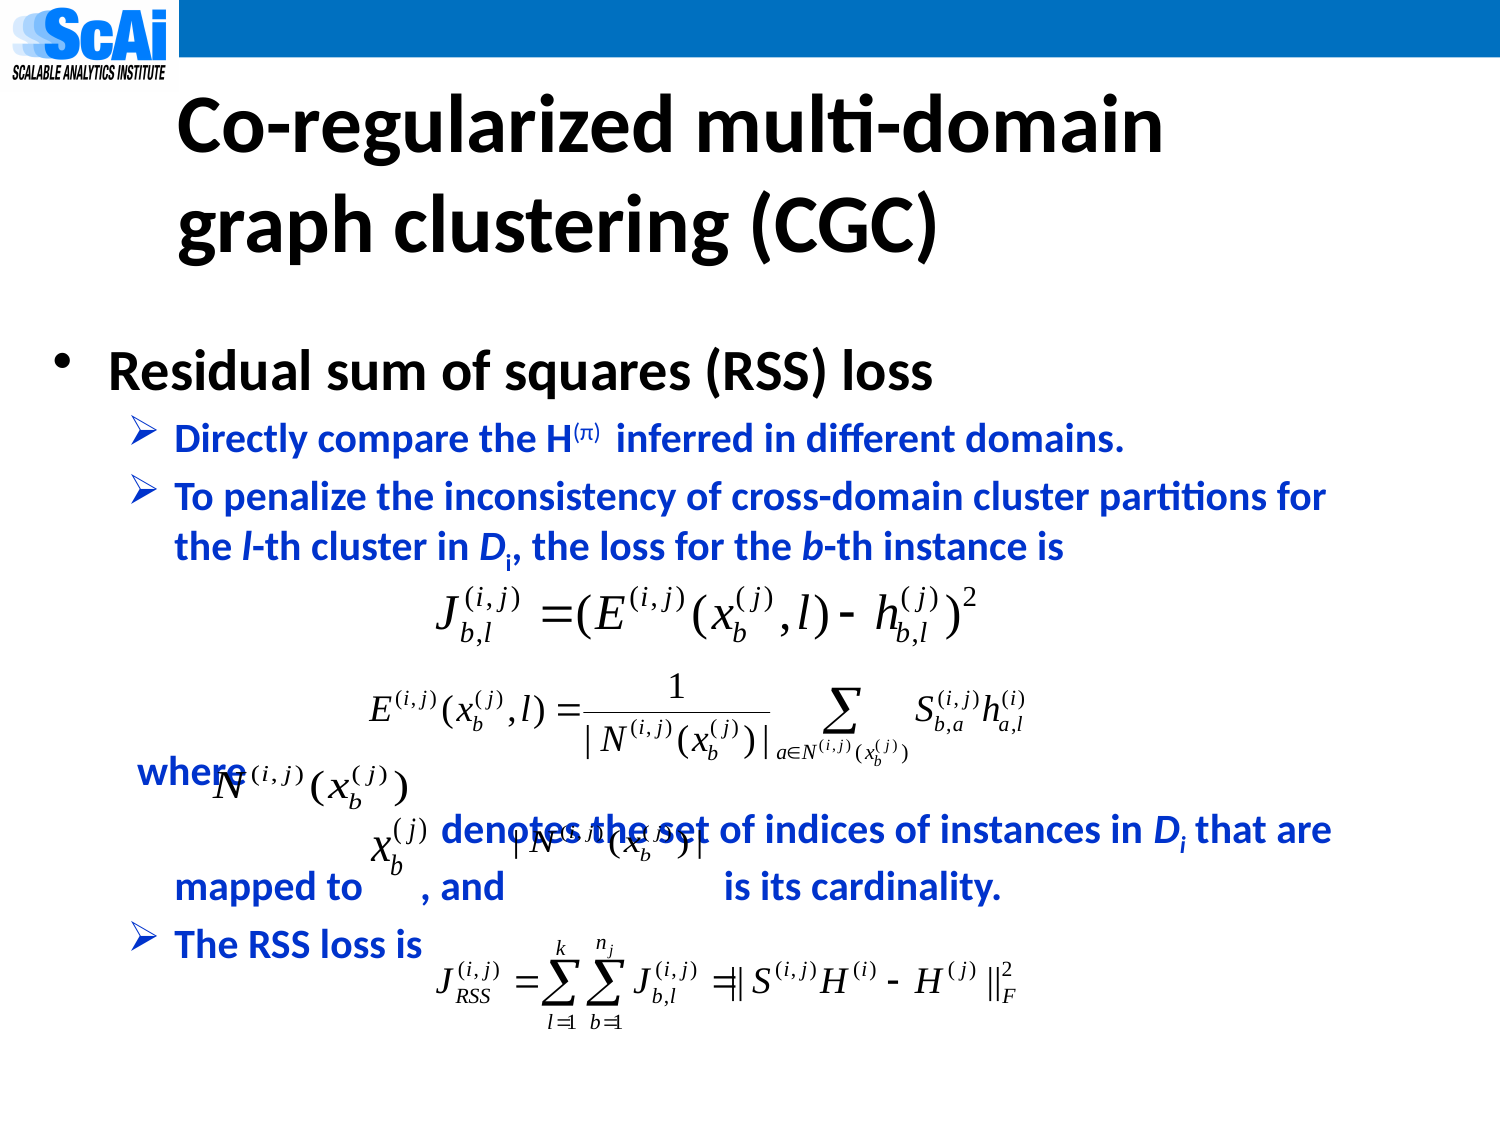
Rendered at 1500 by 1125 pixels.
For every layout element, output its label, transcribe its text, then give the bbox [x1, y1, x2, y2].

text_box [362, 662, 1035, 776]
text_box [362, 805, 438, 888]
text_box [424, 574, 988, 659]
picture [0, 0, 179, 92]
title Co-regularized multi-domain graph clustering (CGC) [162, 99, 1375, 238]
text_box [508, 818, 710, 869]
list Residual sum of squares (RSS) loss Directly compare the H(π) inferred in different domains. To penalize the inconsistency of cross-domain cluster partitions for the l-th cluster in Di, the loss for the b-th instance is where denotes the set of indices of instances in Di that are mapped to , and is its cardinality. The RSS loss is e [37, 324, 1375, 1050]
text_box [203, 755, 418, 819]
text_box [427, 924, 1026, 1038]
